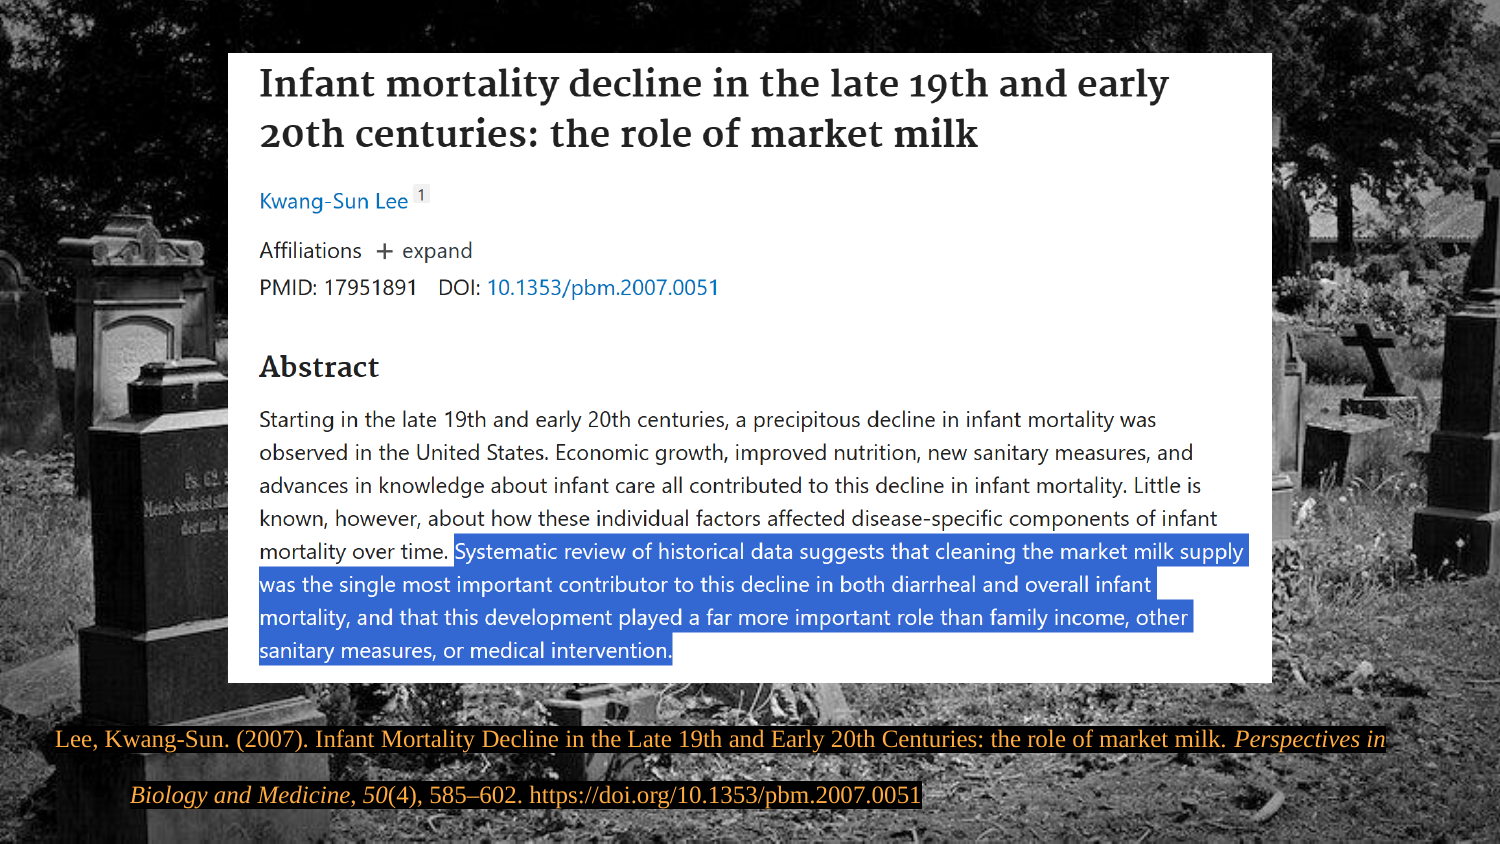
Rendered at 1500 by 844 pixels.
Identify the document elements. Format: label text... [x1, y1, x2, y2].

list Lee, Kwang-Sun. (2007). Infant Mortality Decline in the Late 19th and Early 20th Centuries: the role of market milk. Perspectives in Biology and Medicine, 50(4), 585–602. https://doi.org/10.1353/pbm.2007.0051 [39, 682, 1438, 844]
picture [0, 0, 1500, 844]
